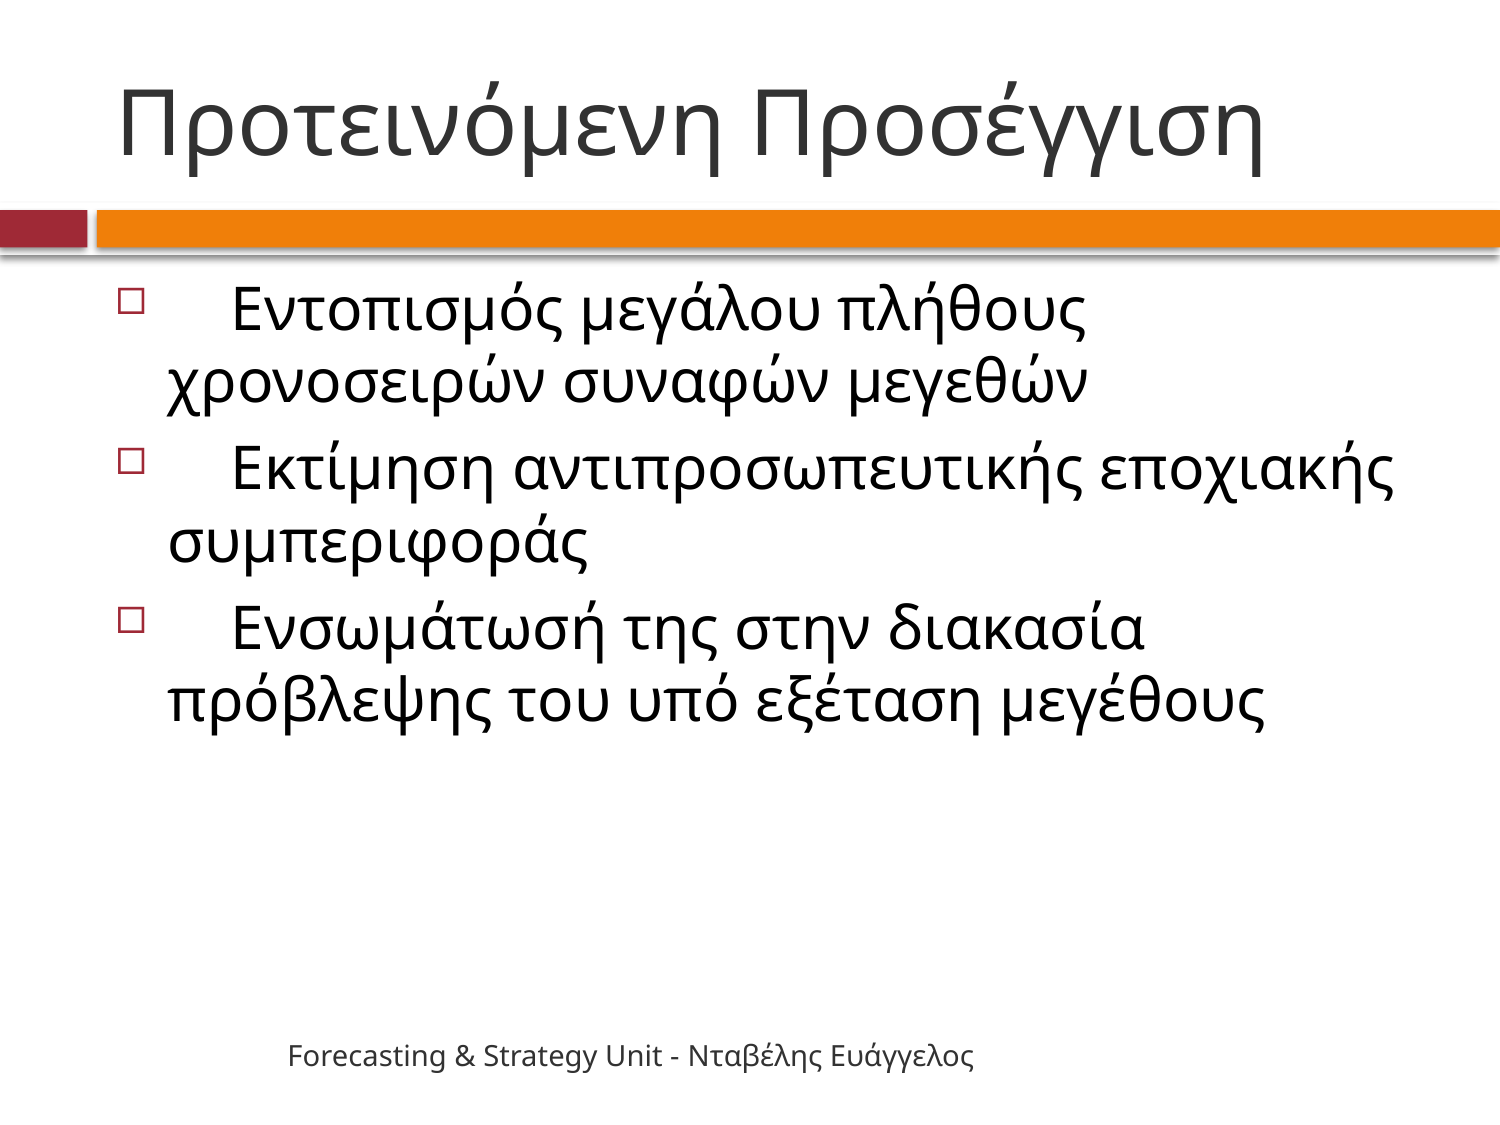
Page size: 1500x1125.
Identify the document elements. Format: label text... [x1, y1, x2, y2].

footer Forecasting & Strategy Unit - Νταβέλης Ευάγγελος [99, 1024, 990, 1085]
list Εντοπισμός μεγάλου πλήθους χρονοσειρών συναφών μεγεθών Εκτίμηση αντιπροσωπευτικής εποχιακής συμπεριφοράς Ενσωμάτωσή της στην διακασία πρόβλεψης του υπό εξέταση μεγέθους [100, 262, 1438, 1000]
title Προτεινόμενη Προσέγγιση [100, 37, 1438, 200]
